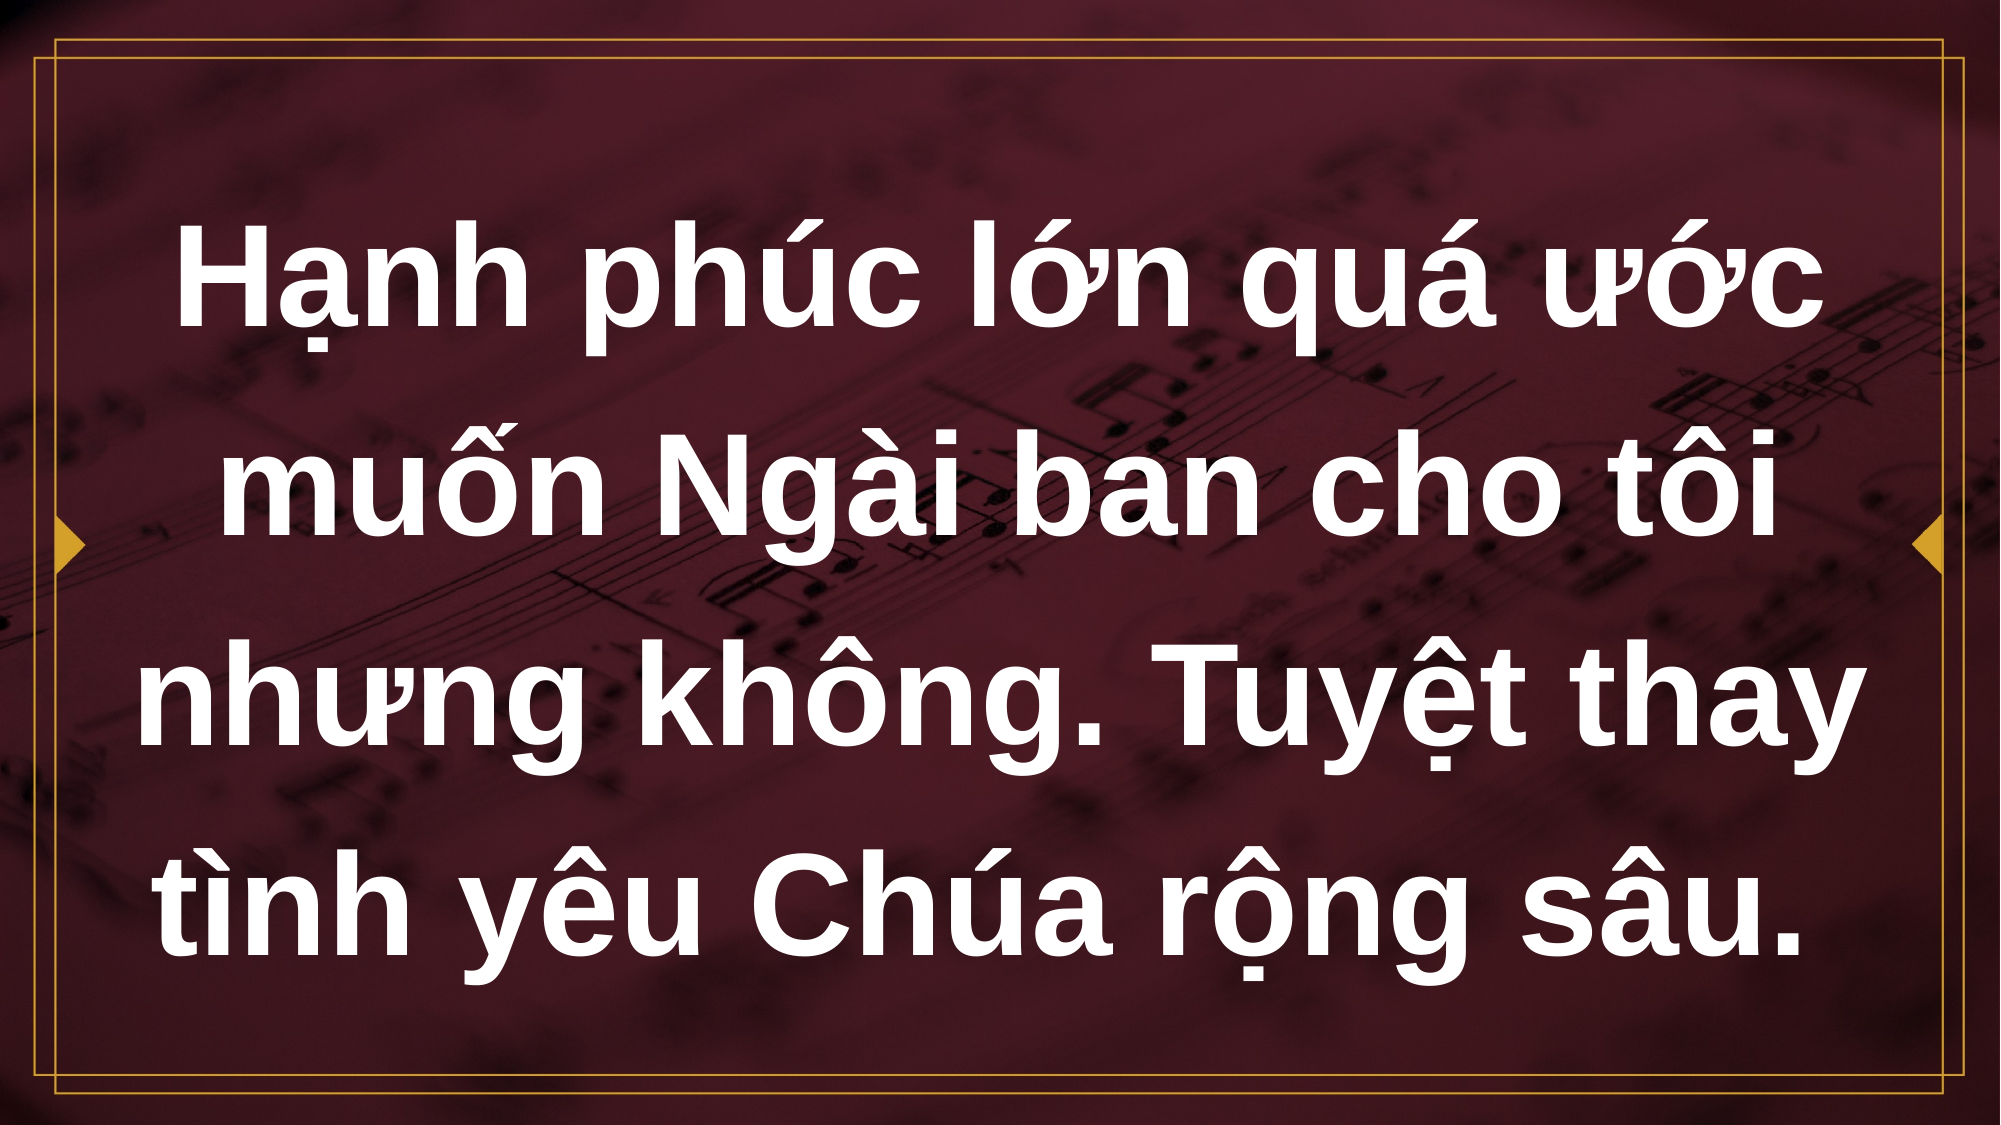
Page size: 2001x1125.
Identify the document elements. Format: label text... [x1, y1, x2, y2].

title Hạnh phúc lớn quá ước muốn Ngài ban cho tôi nhưng không. Tuyệt thay tình yêu Chúa rộng sâu. [55, 53, 1945, 1077]
picture [0, 0, 2000, 1125]
